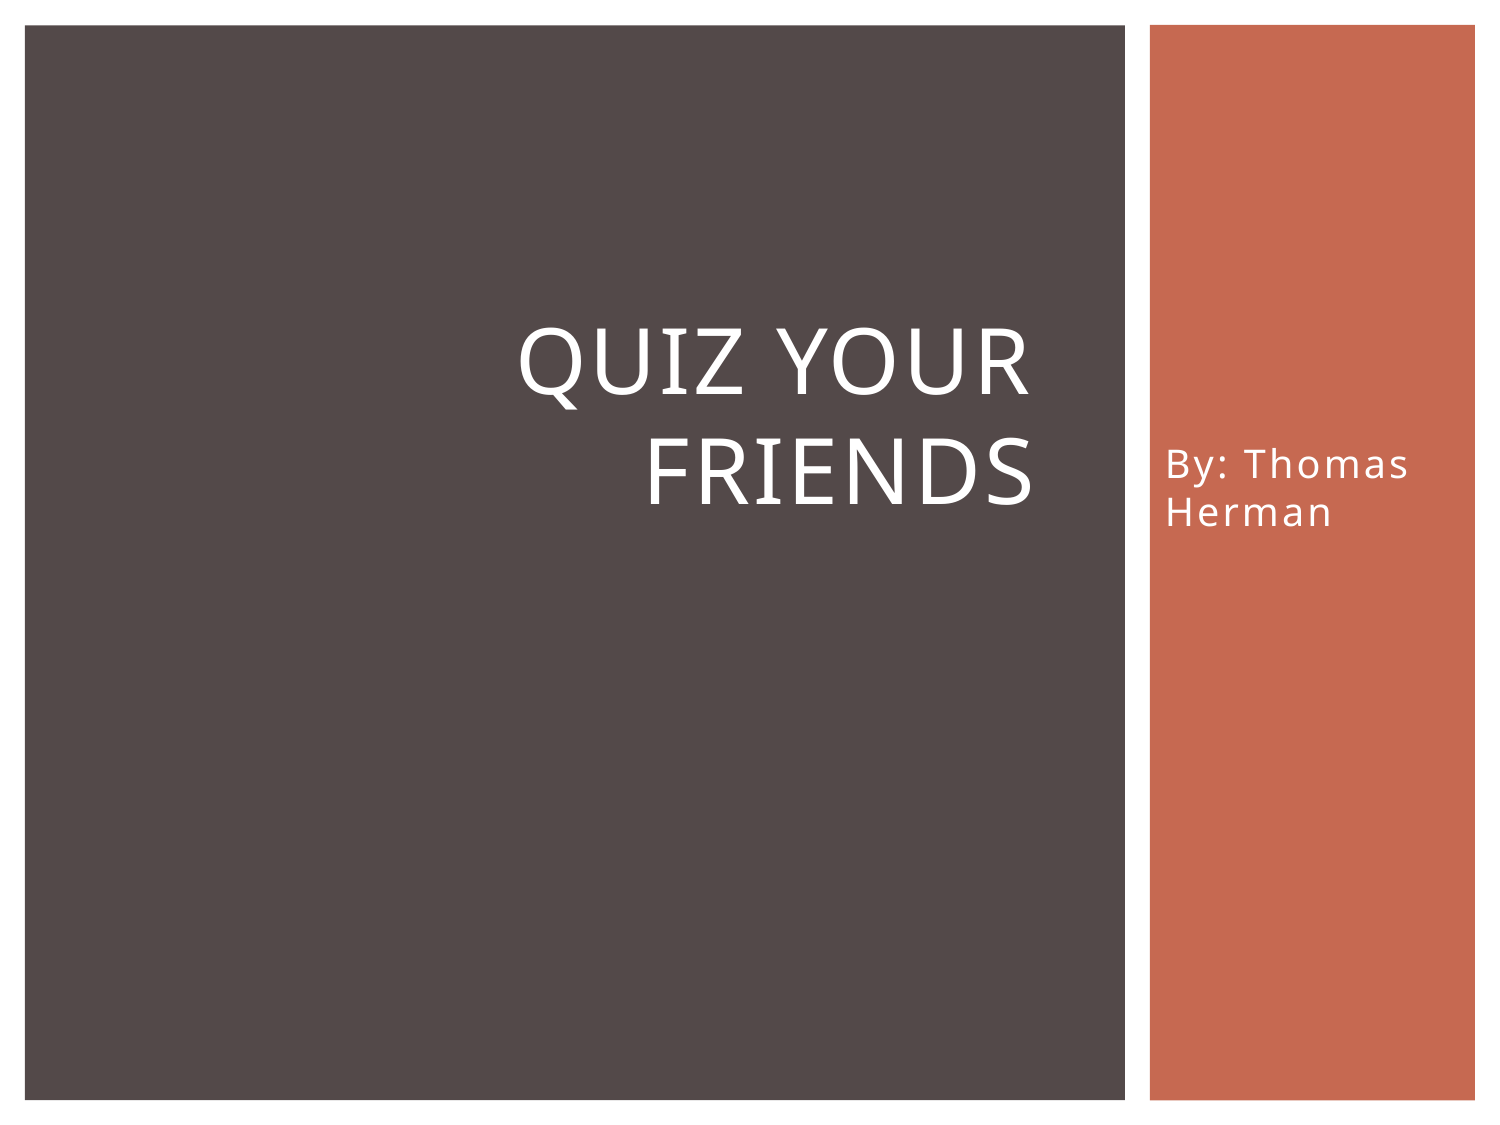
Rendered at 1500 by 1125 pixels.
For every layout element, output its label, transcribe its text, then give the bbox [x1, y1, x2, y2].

subtitle By: Thomas Herman [1149, 336, 1475, 637]
title Quiz your Friends [262, 237, 1050, 588]
